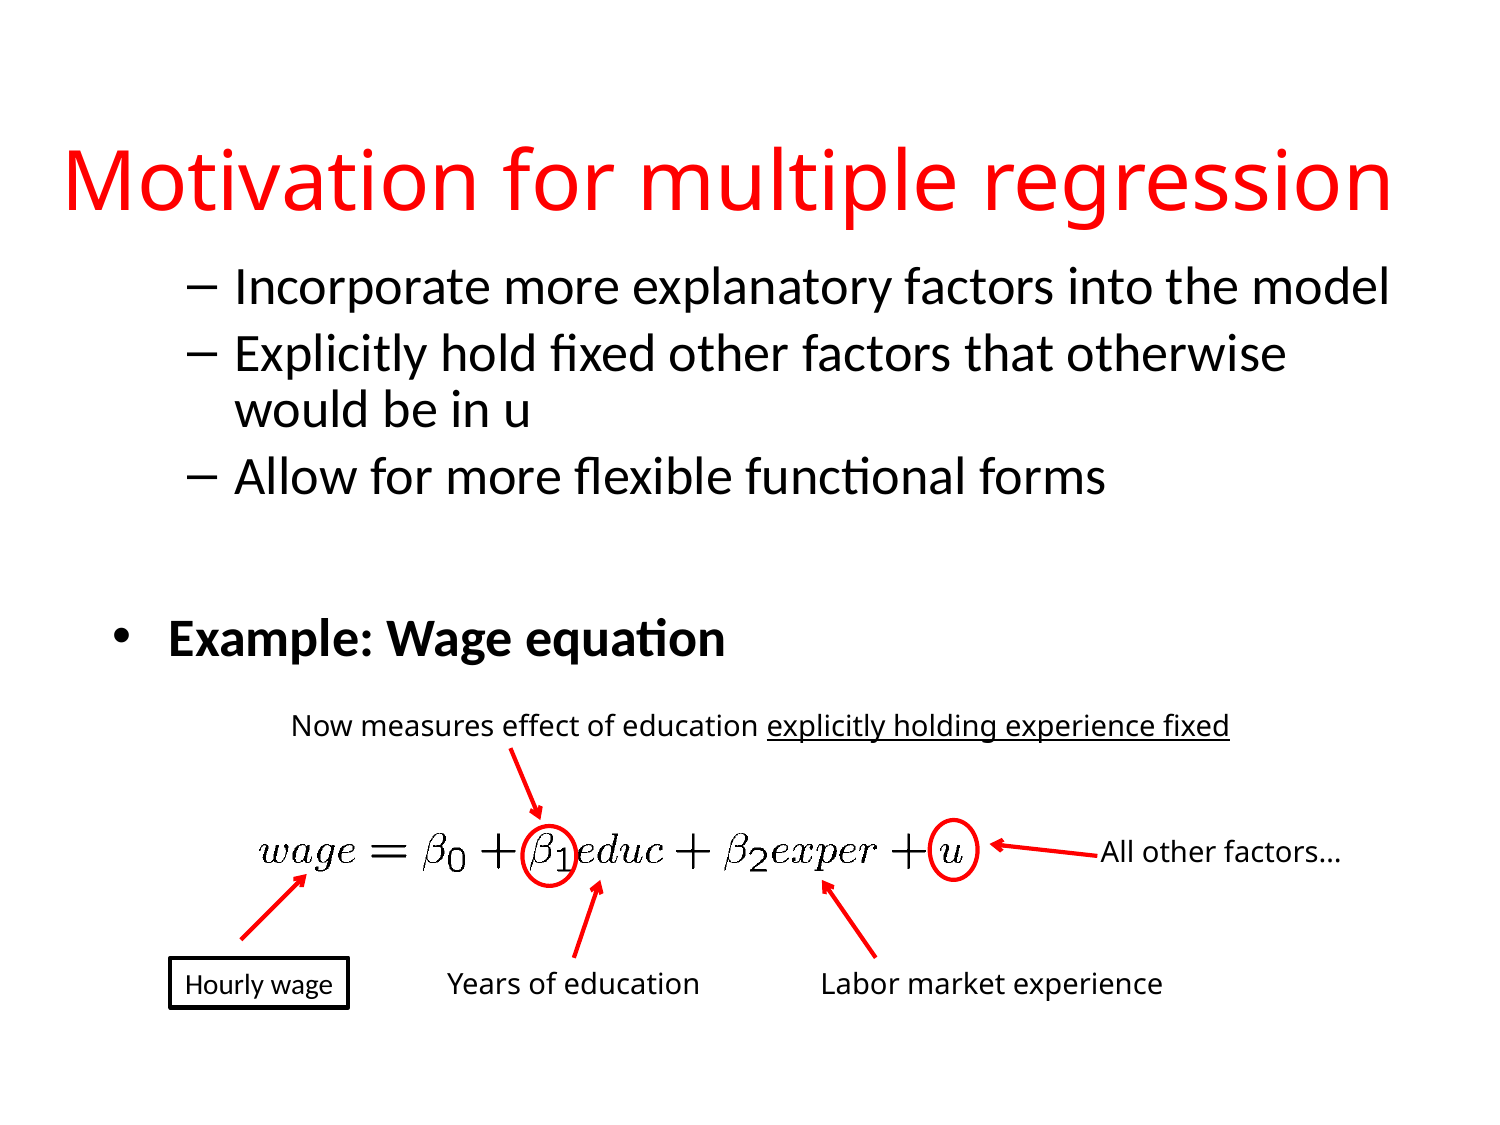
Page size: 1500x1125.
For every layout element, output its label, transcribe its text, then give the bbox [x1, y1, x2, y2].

text_box Motivation for multiple regression [47, 0, 1500, 234]
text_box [240, 873, 307, 941]
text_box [489, 768, 562, 800]
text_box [809, 891, 888, 947]
text_box All other factors… [1085, 826, 1357, 876]
text_box Labor market experience [805, 957, 1179, 1008]
list Incorporate more explanatory factors into the model Explicitly hold fixed other factors that otherwise would be in u Allow for more flexible functional forms Example: Wage equation [97, 251, 1410, 1029]
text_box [547, 905, 627, 933]
text_box Now measures effect of education explicitly holding experience fixed [275, 700, 1246, 750]
text_box Years of education [432, 957, 716, 1008]
text_box [532, 823, 567, 830]
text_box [989, 843, 1098, 857]
text_box Hourly wage [168, 956, 350, 1010]
text_box [532, 882, 567, 888]
picture [258, 831, 964, 874]
text_box [933, 817, 980, 879]
